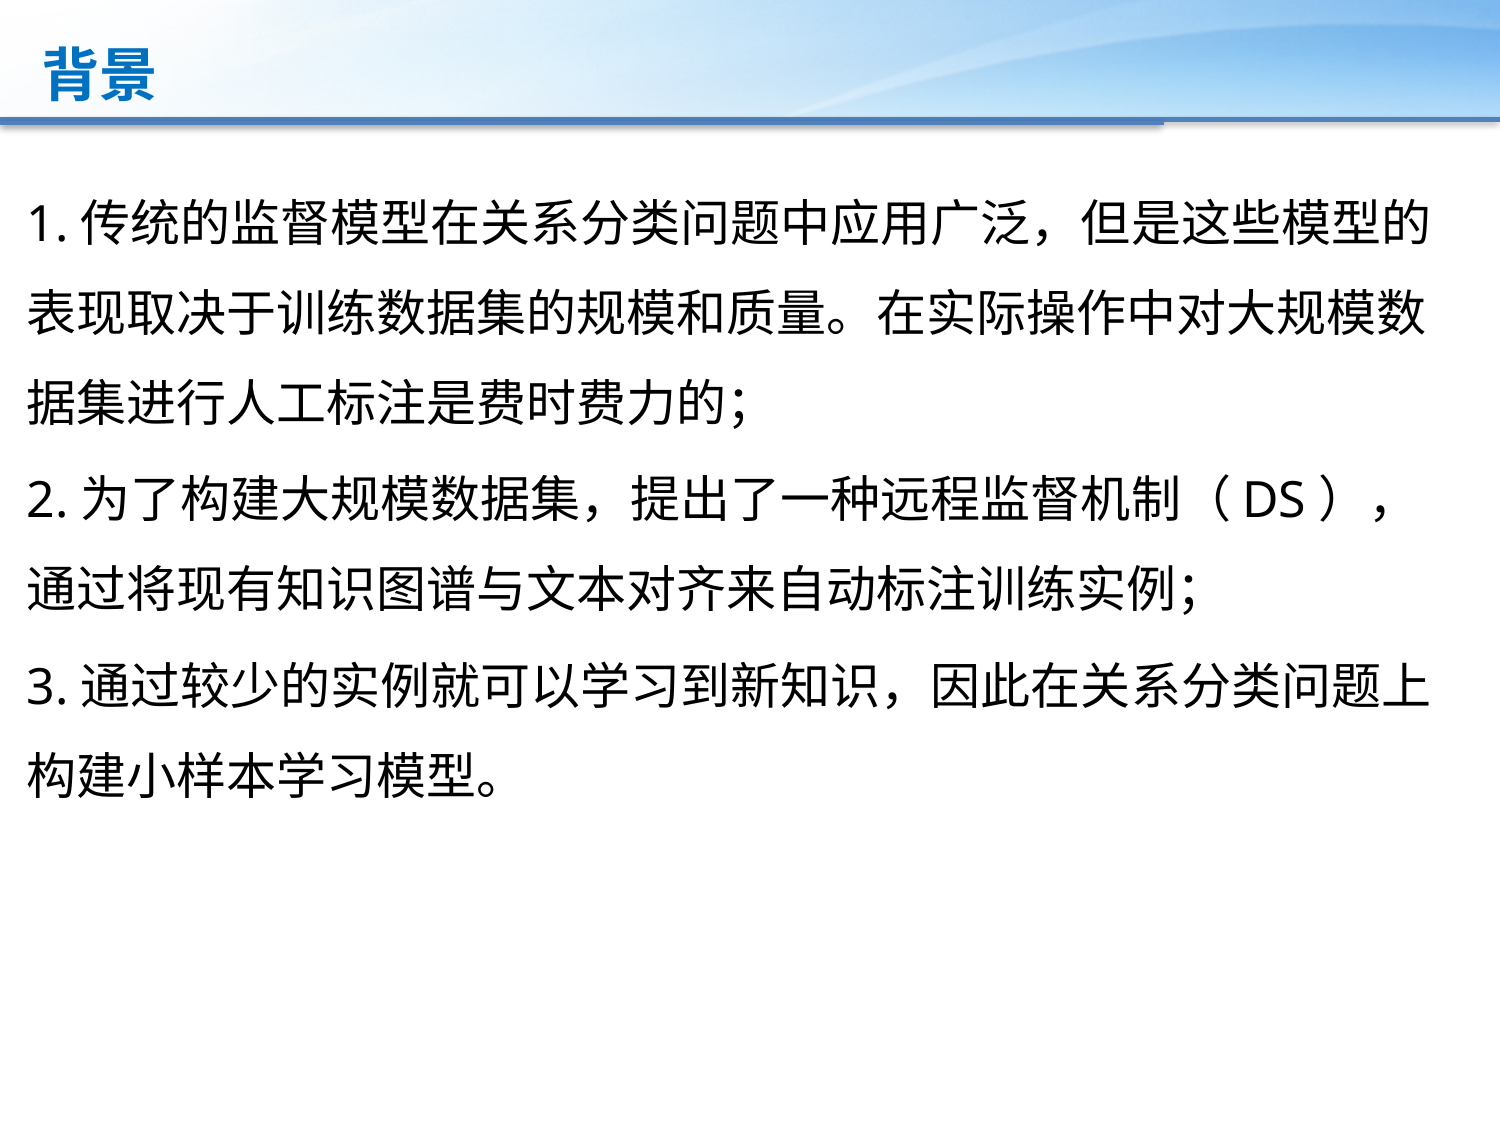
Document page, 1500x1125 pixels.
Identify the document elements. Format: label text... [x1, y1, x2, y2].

picture [0, 0, 1500, 117]
text_box 背景 [11, 30, 1223, 114]
text_box 1.传统的监督模型在关系分类问题中应用广泛，但是这些模型的表现取决于训练数据集的规模和质量。在实际操作中对大规模数据集进行人工标注是费时费力的； 2.为了构建大规模数据集，提出了一种远程监督机制（DS），通过将现有知识图谱与文本对齐来自动标注训练实例； 3.通过较少的实例就可以学习到新知识，因此在关系分类问题上构建小样本学习模型。 [11, 154, 1467, 1024]
